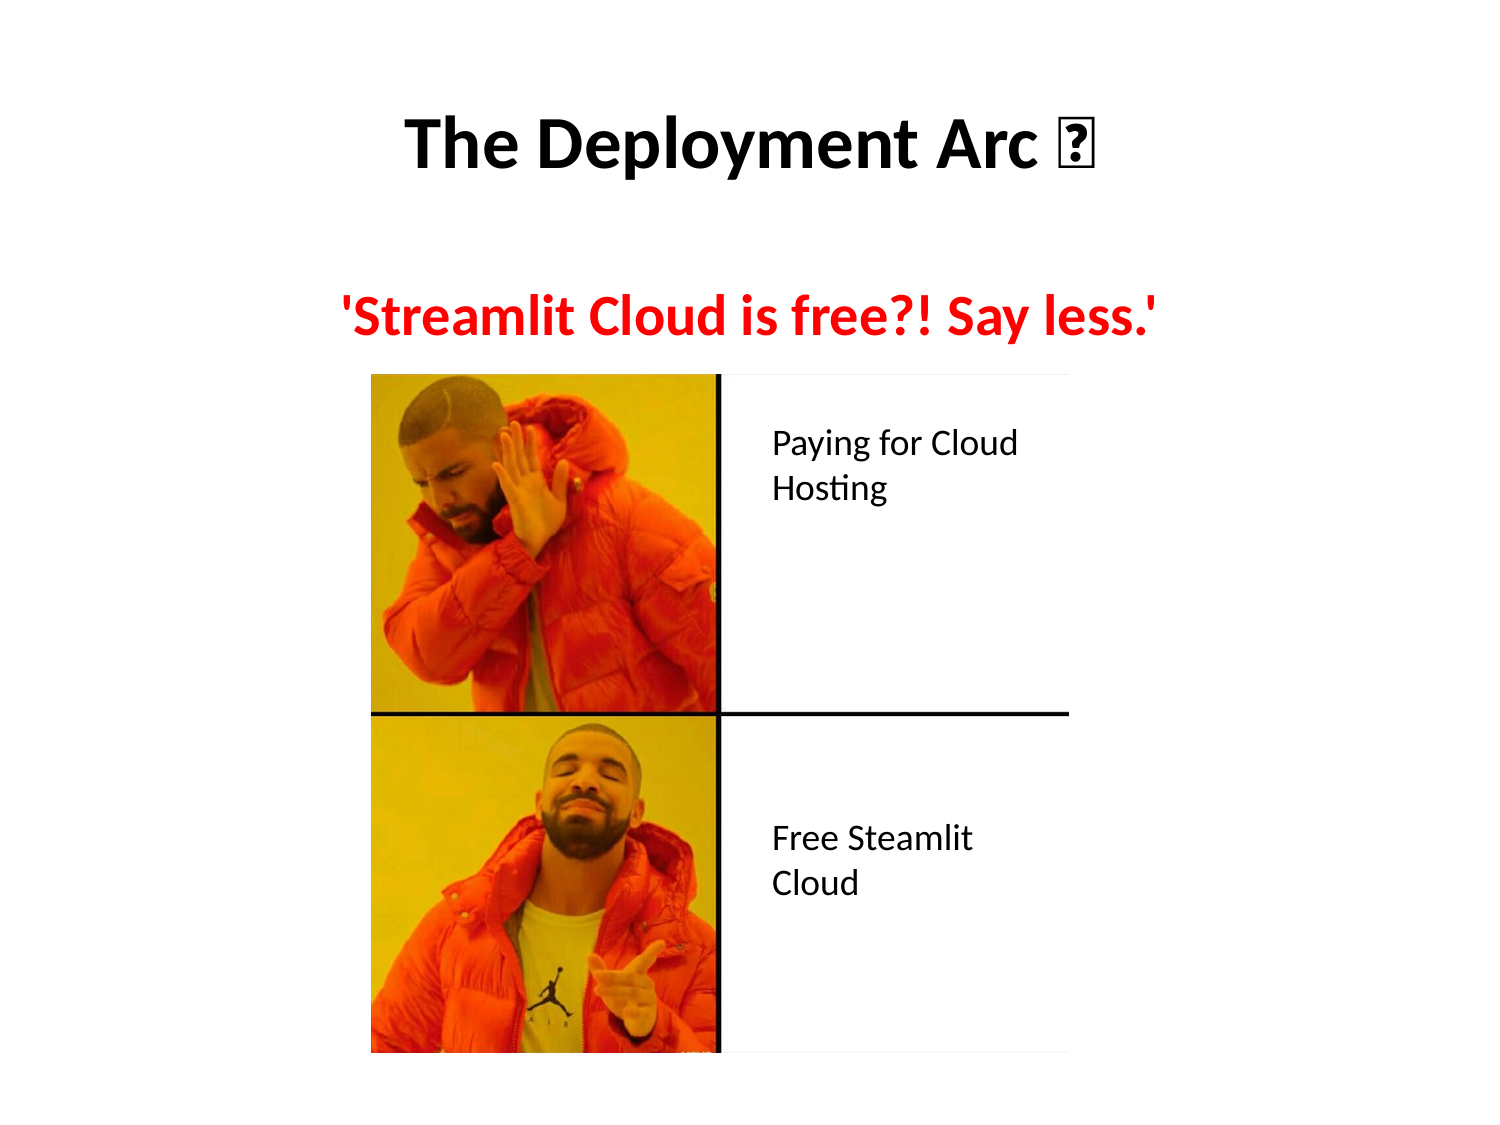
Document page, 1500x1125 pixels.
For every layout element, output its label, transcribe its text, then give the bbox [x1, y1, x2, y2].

title The Deployment Arc 🌐 [75, 45, 1425, 233]
text_box 'Streamlit Cloud is free?! Say less.' [325, 224, 1174, 355]
picture [371, 374, 1070, 1054]
